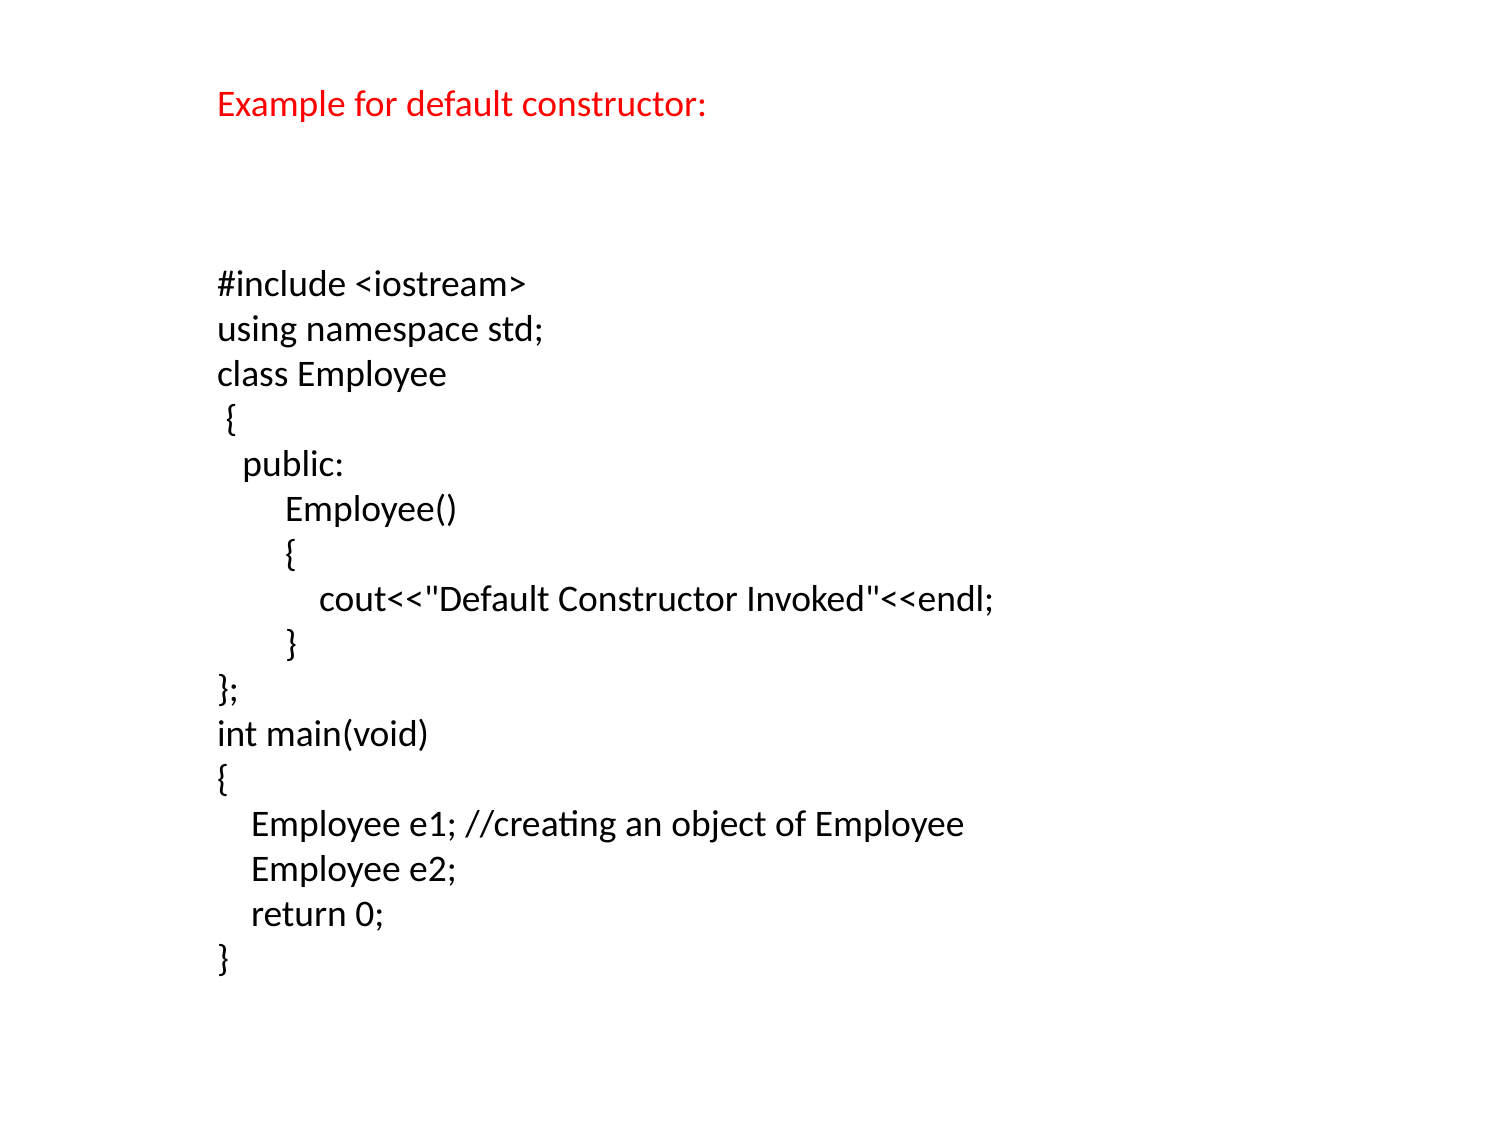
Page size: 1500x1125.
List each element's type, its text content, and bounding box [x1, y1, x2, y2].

text_box Example for default constructor: #include <iostream> using namespace std; class Employee { public: Employee() { cout<<"Default Constructor Invoked"<<endl; } }; int main(void) { Employee e1; //creating an object of Employee Employee e2; return 0; } [202, 71, 1044, 1032]
